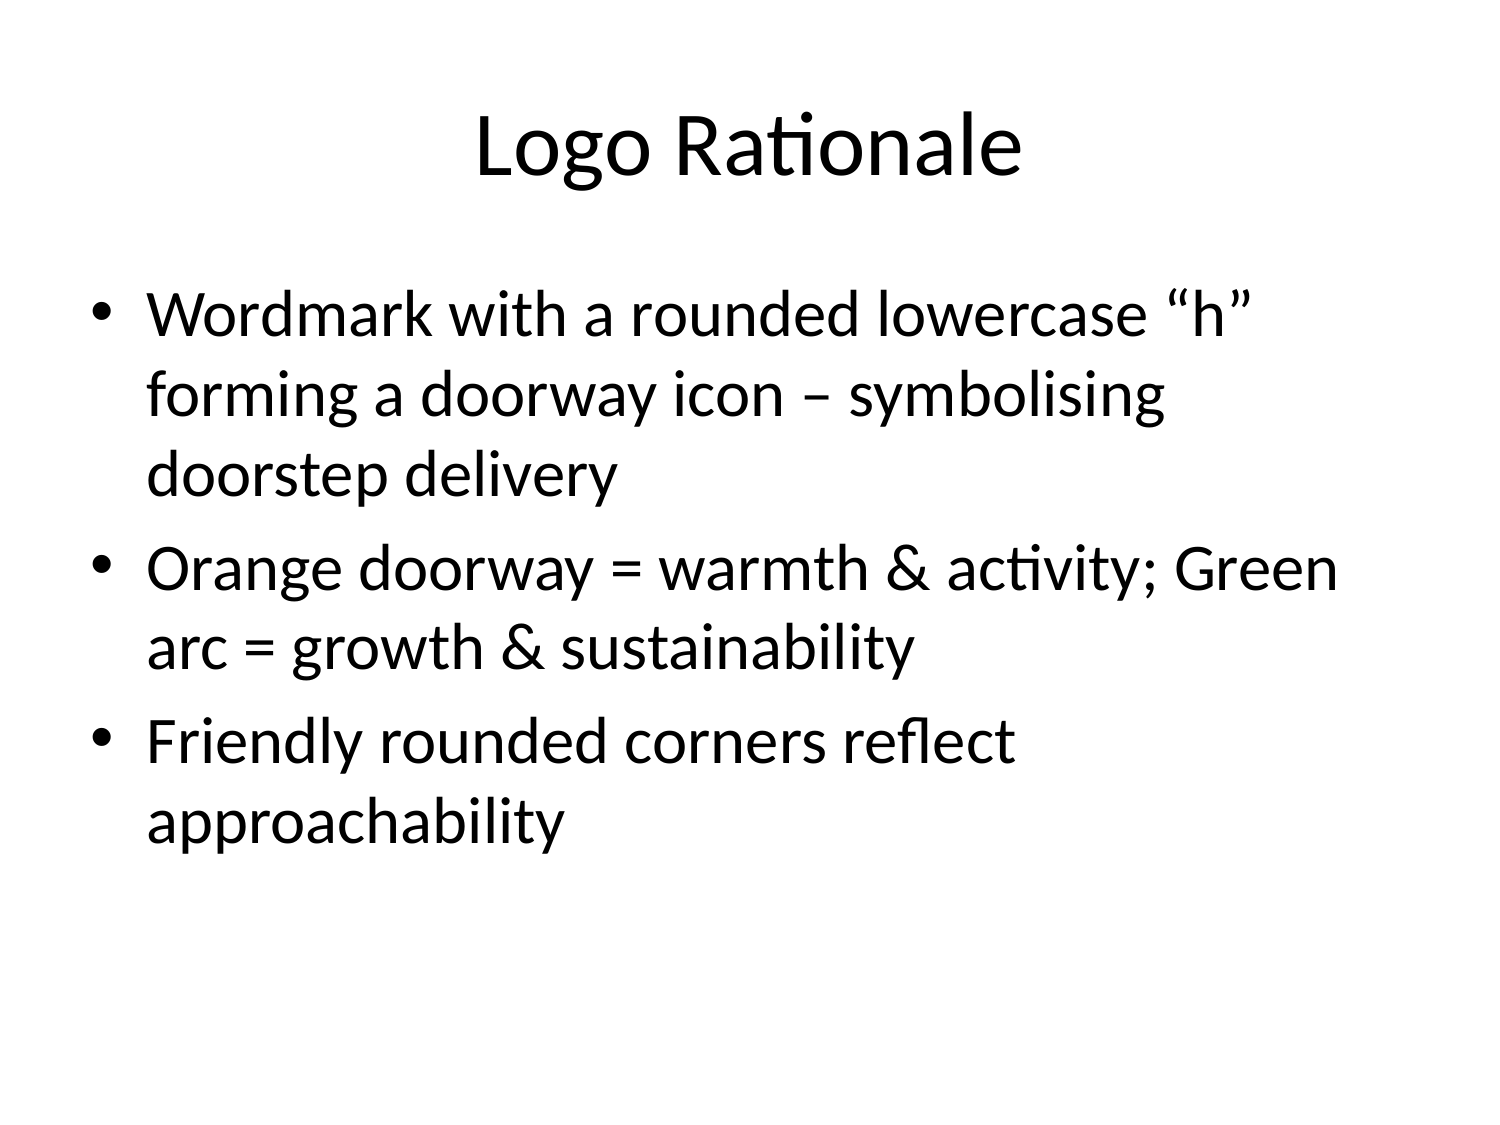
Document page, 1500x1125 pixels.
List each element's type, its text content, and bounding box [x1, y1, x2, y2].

list Wordmark with a rounded lowercase “h” forming a doorway icon – symbolising doorstep delivery Orange doorway = warmth & activity; Green arc = growth & sustainability Friendly rounded corners reflect approachability [75, 262, 1425, 1005]
title Logo Rationale [75, 45, 1425, 233]
